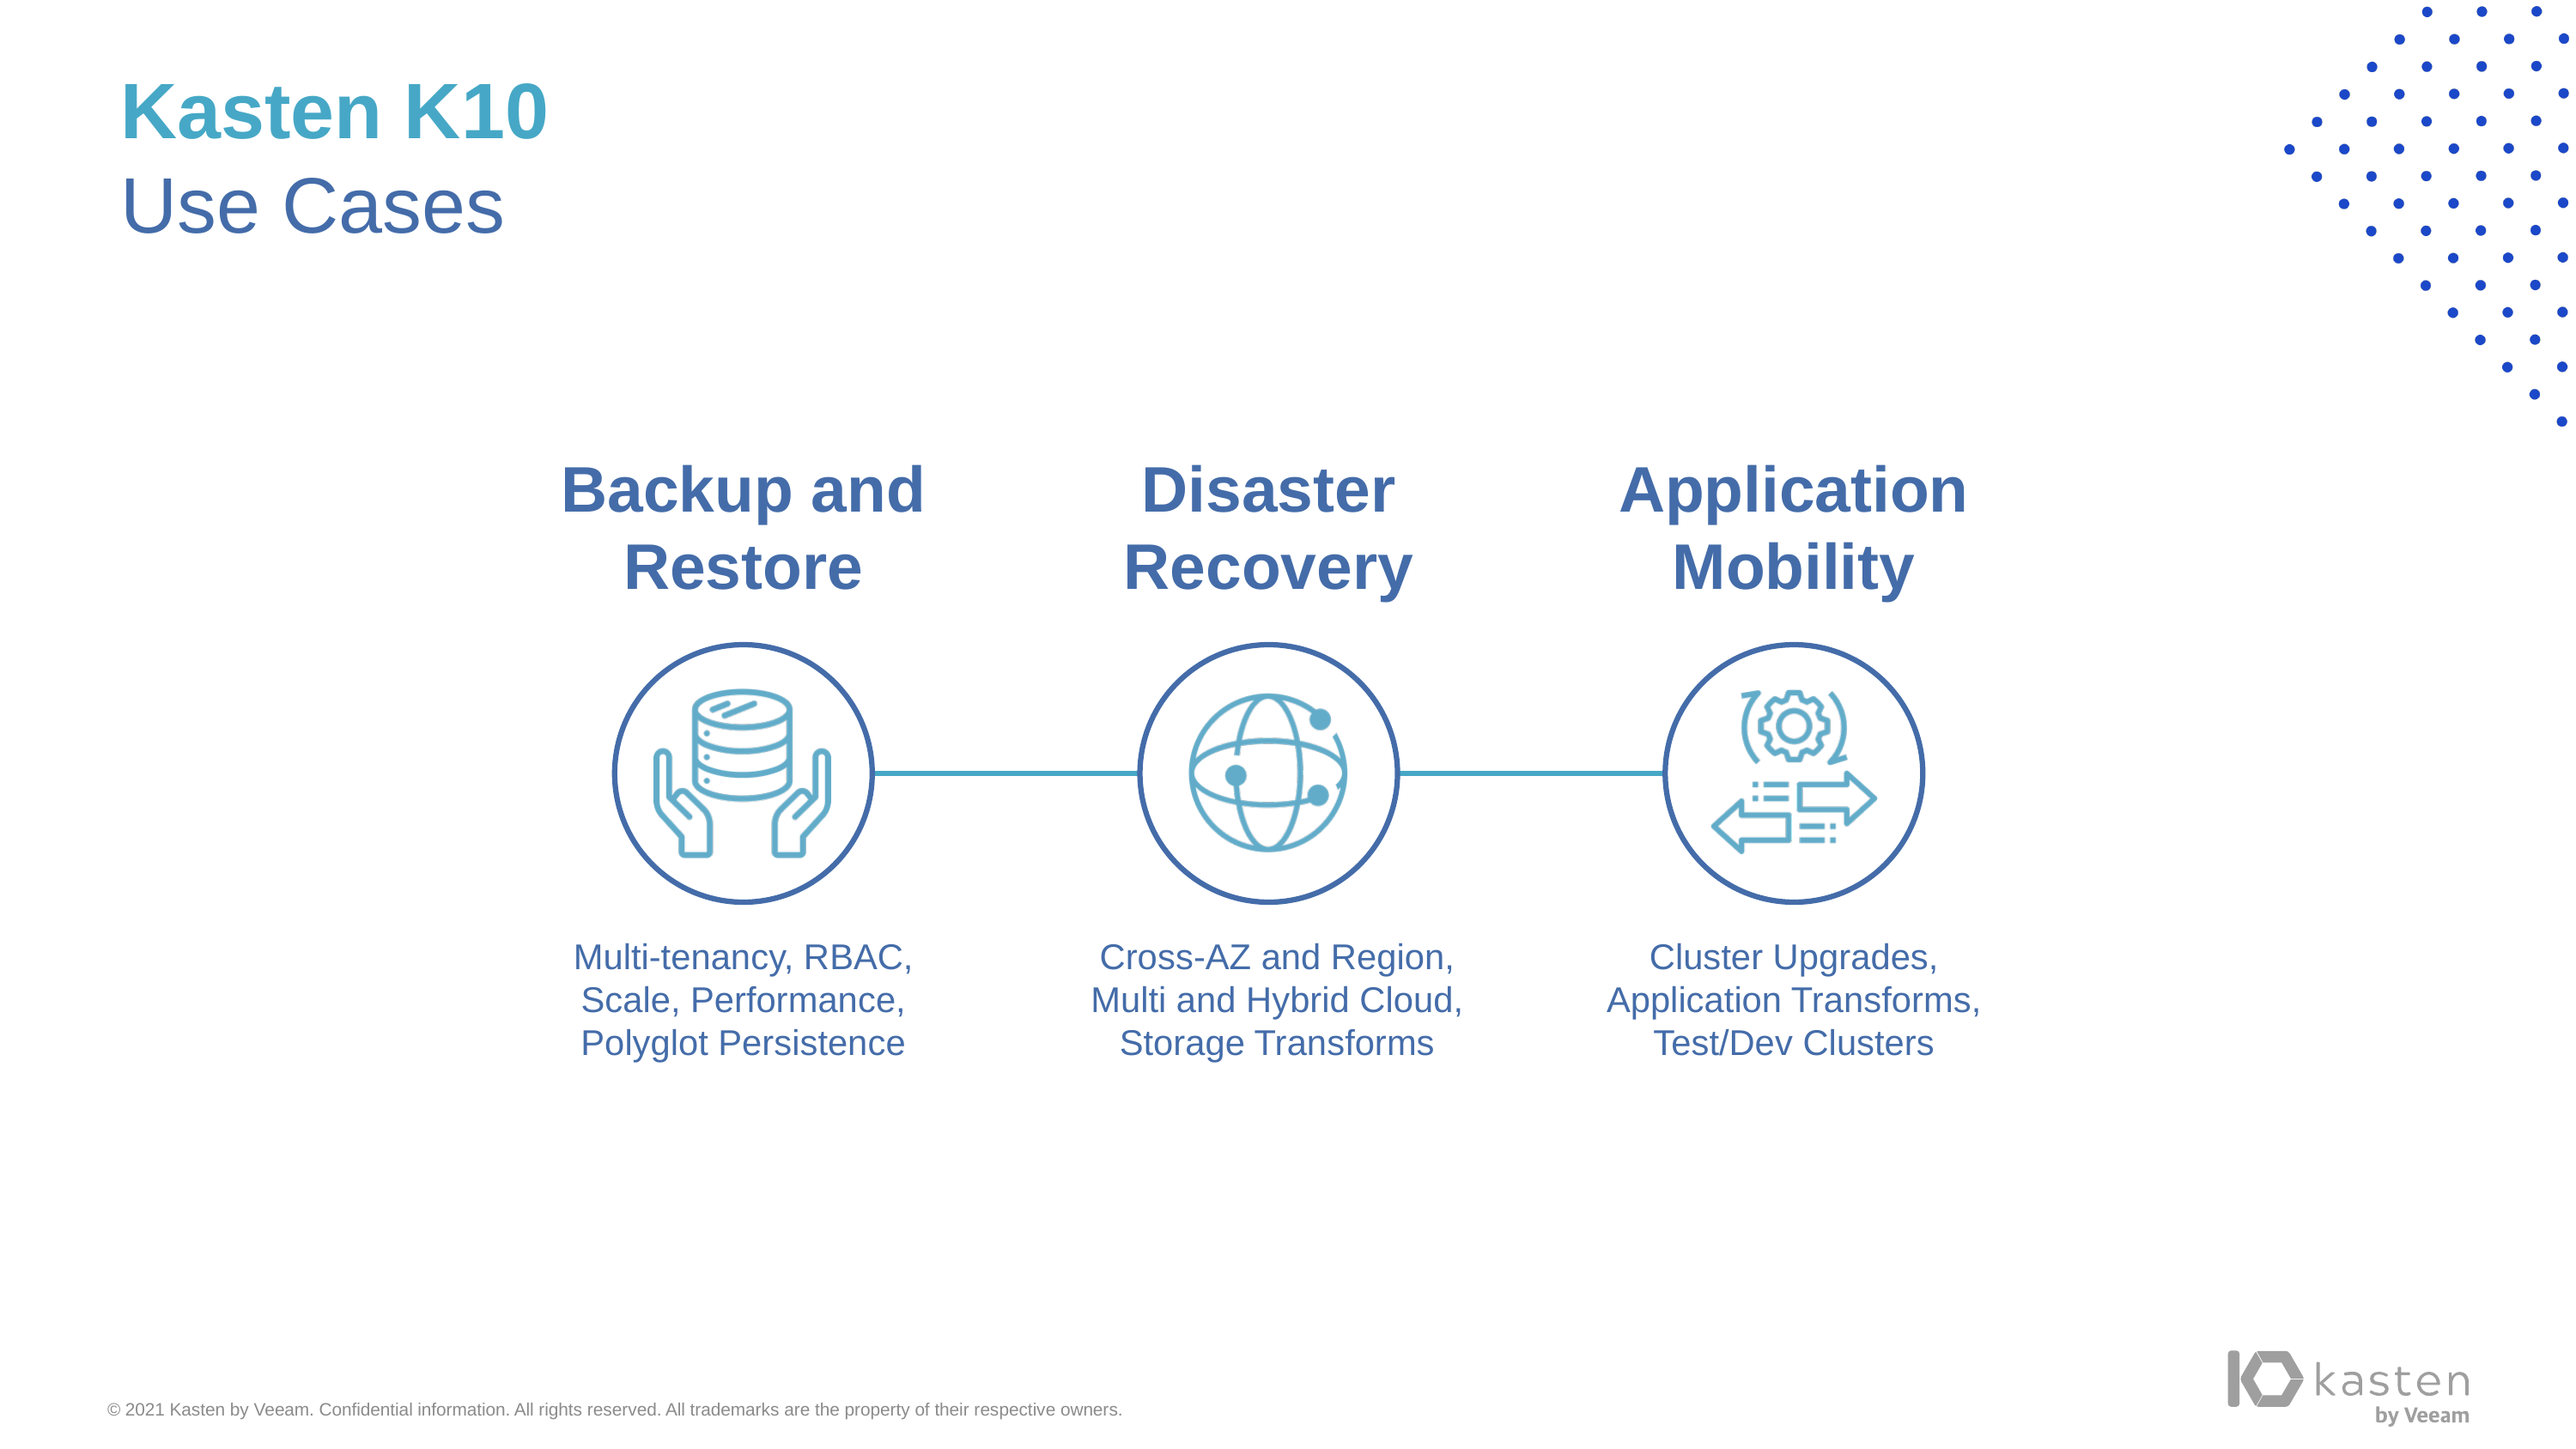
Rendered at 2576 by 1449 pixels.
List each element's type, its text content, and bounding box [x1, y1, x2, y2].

title Kasten K10 Use Cases [107, 53, 2469, 209]
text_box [523, 440, 2014, 1114]
picture [2284, 6, 2569, 427]
